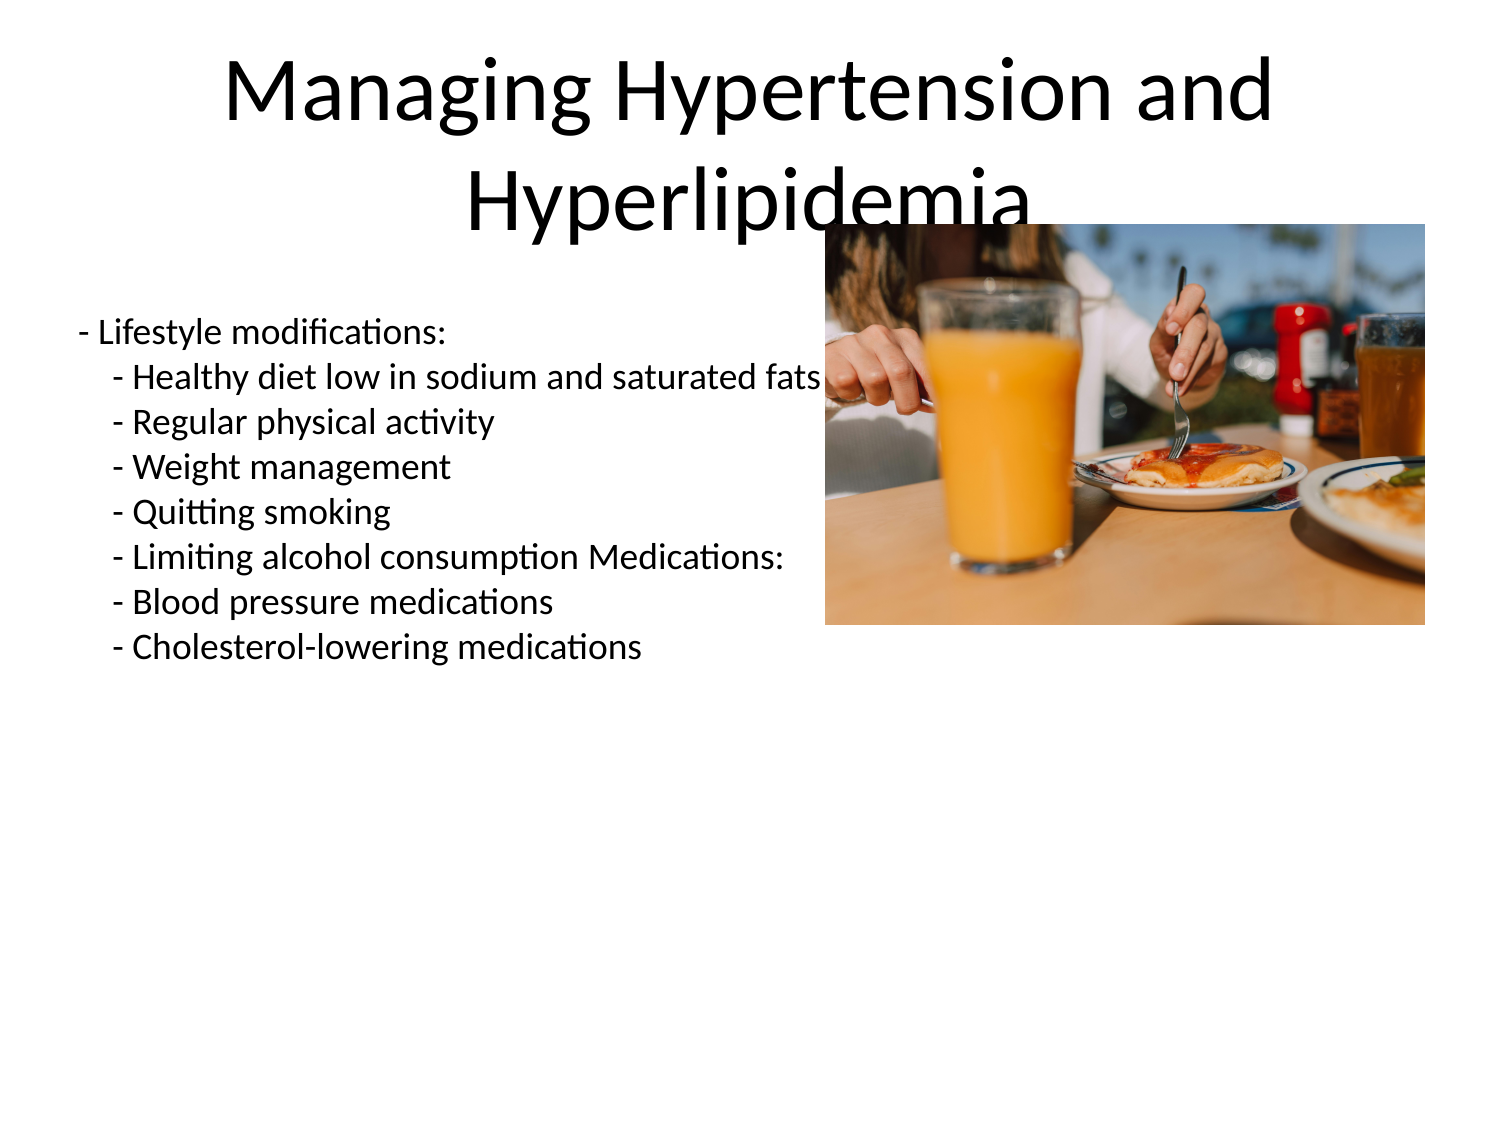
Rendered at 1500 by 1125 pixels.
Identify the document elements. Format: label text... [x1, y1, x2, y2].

picture [824, 224, 1426, 626]
text_box - Lifestyle modifications: - Healthy diet low in sodium and saturated fats - Regular physical activity - Weight management - Quitting smoking - Limiting alcohol consumption Medications: - Blood pressure medications - Cholesterol-lowering medications [63, 224, 837, 675]
title Managing Hypertension and Hyperlipidemia [75, 45, 1425, 224]
